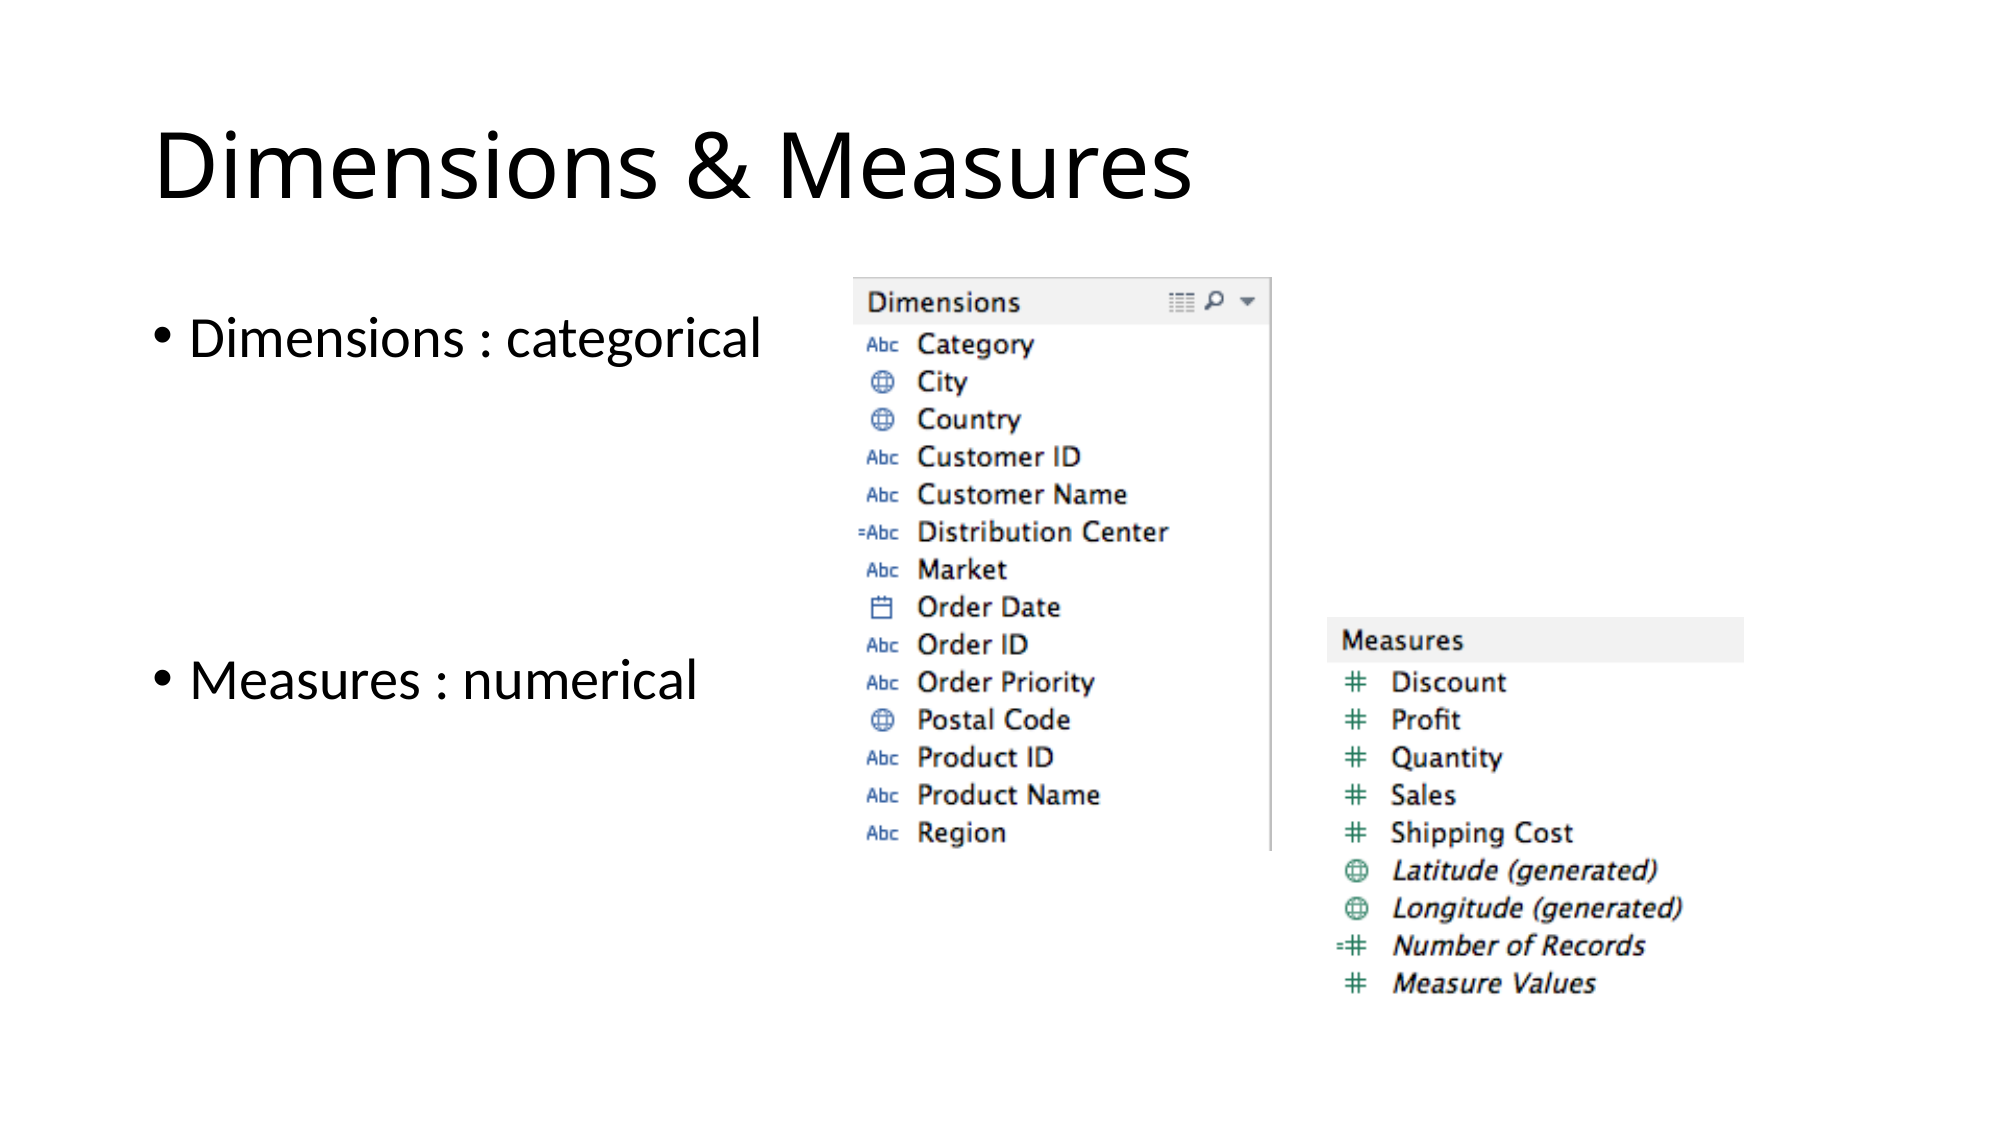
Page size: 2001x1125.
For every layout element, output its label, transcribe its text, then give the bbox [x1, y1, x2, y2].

list Dimensions : categorical Measures : numerical [137, 299, 945, 1014]
picture [853, 277, 1272, 851]
picture [1326, 617, 1744, 1000]
title Dimensions & Measures [137, 59, 1863, 278]
